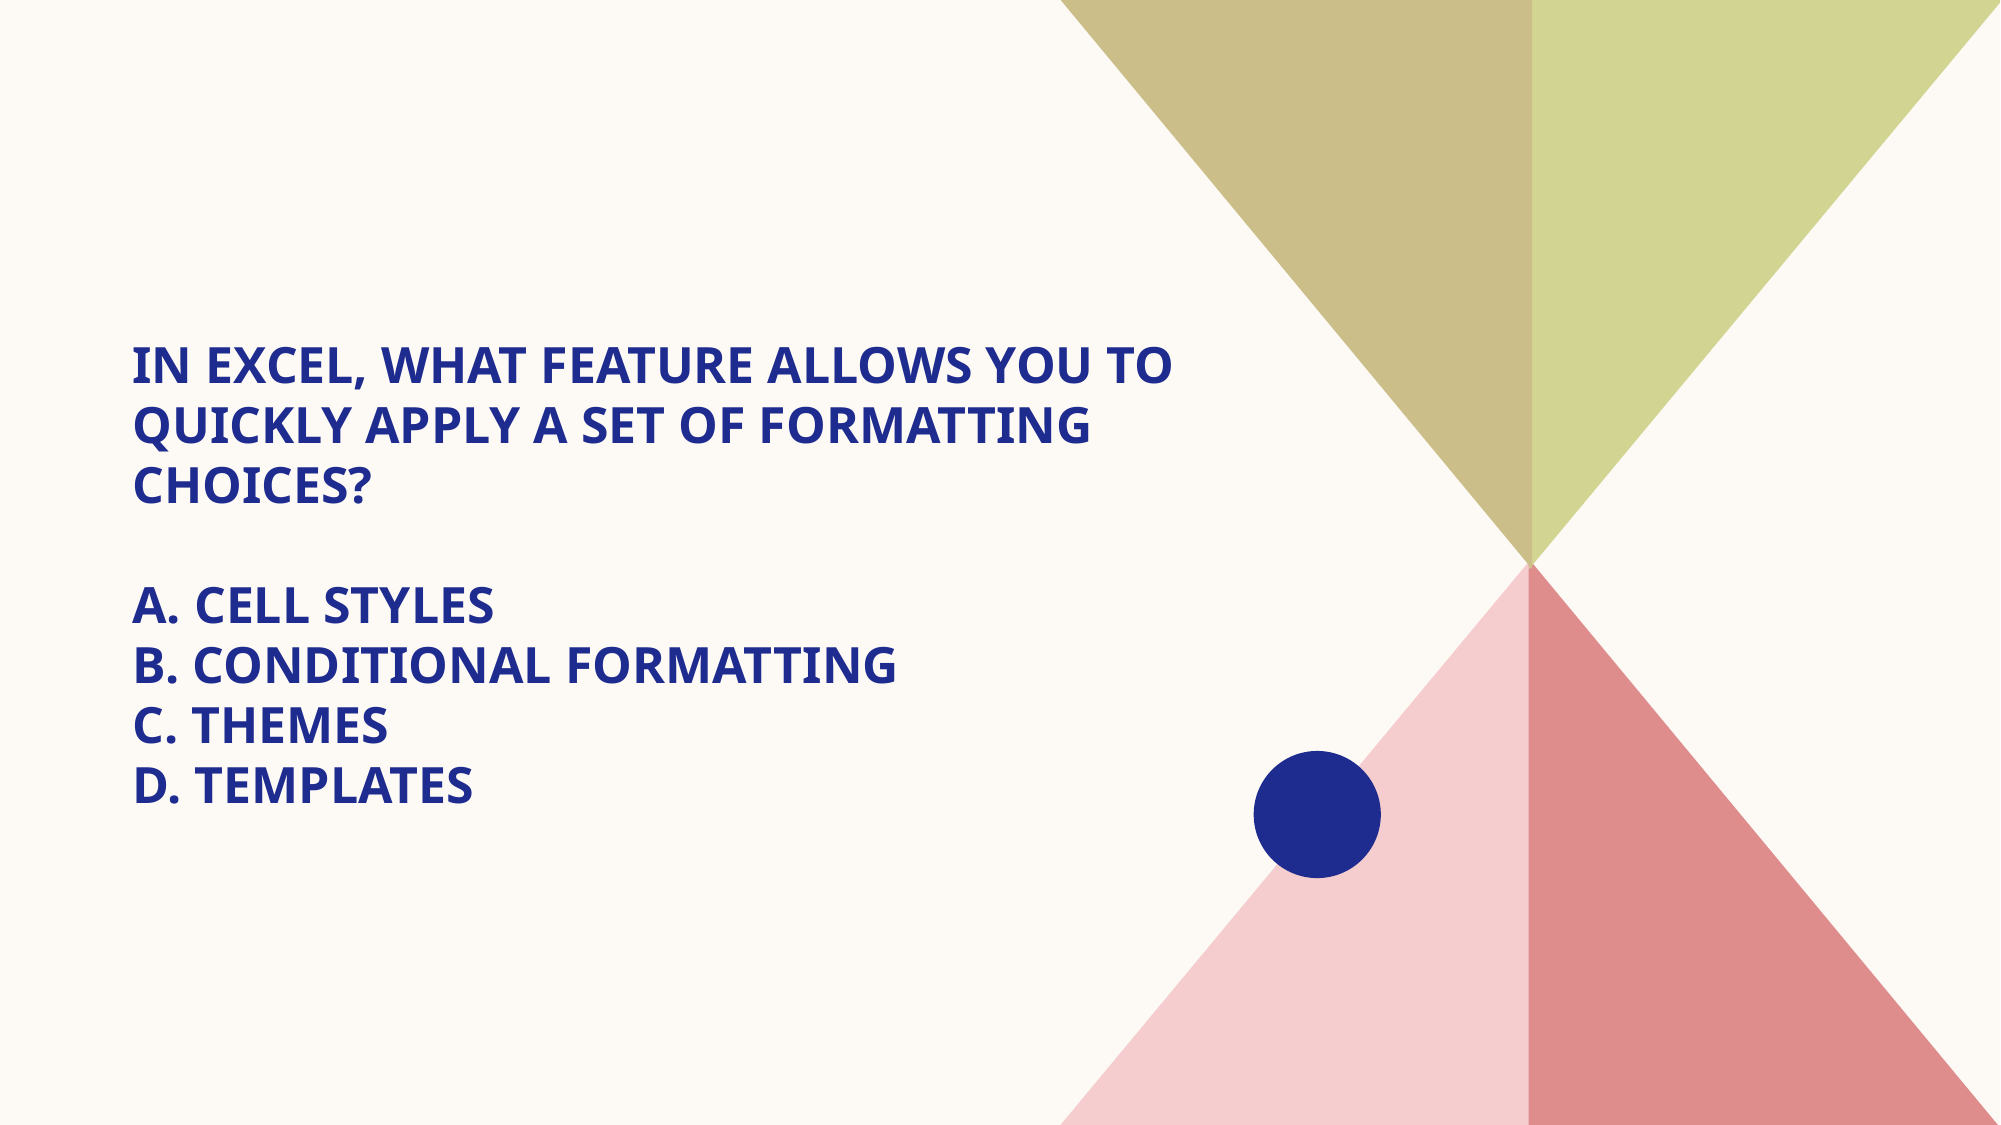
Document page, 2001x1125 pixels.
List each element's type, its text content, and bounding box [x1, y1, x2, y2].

title In Excel, what feature allows you to quickly apply a set of formatting choices? A. Cell Styles B. Conditional Formatting C. Themes D. Templates [117, 562, 1198, 814]
